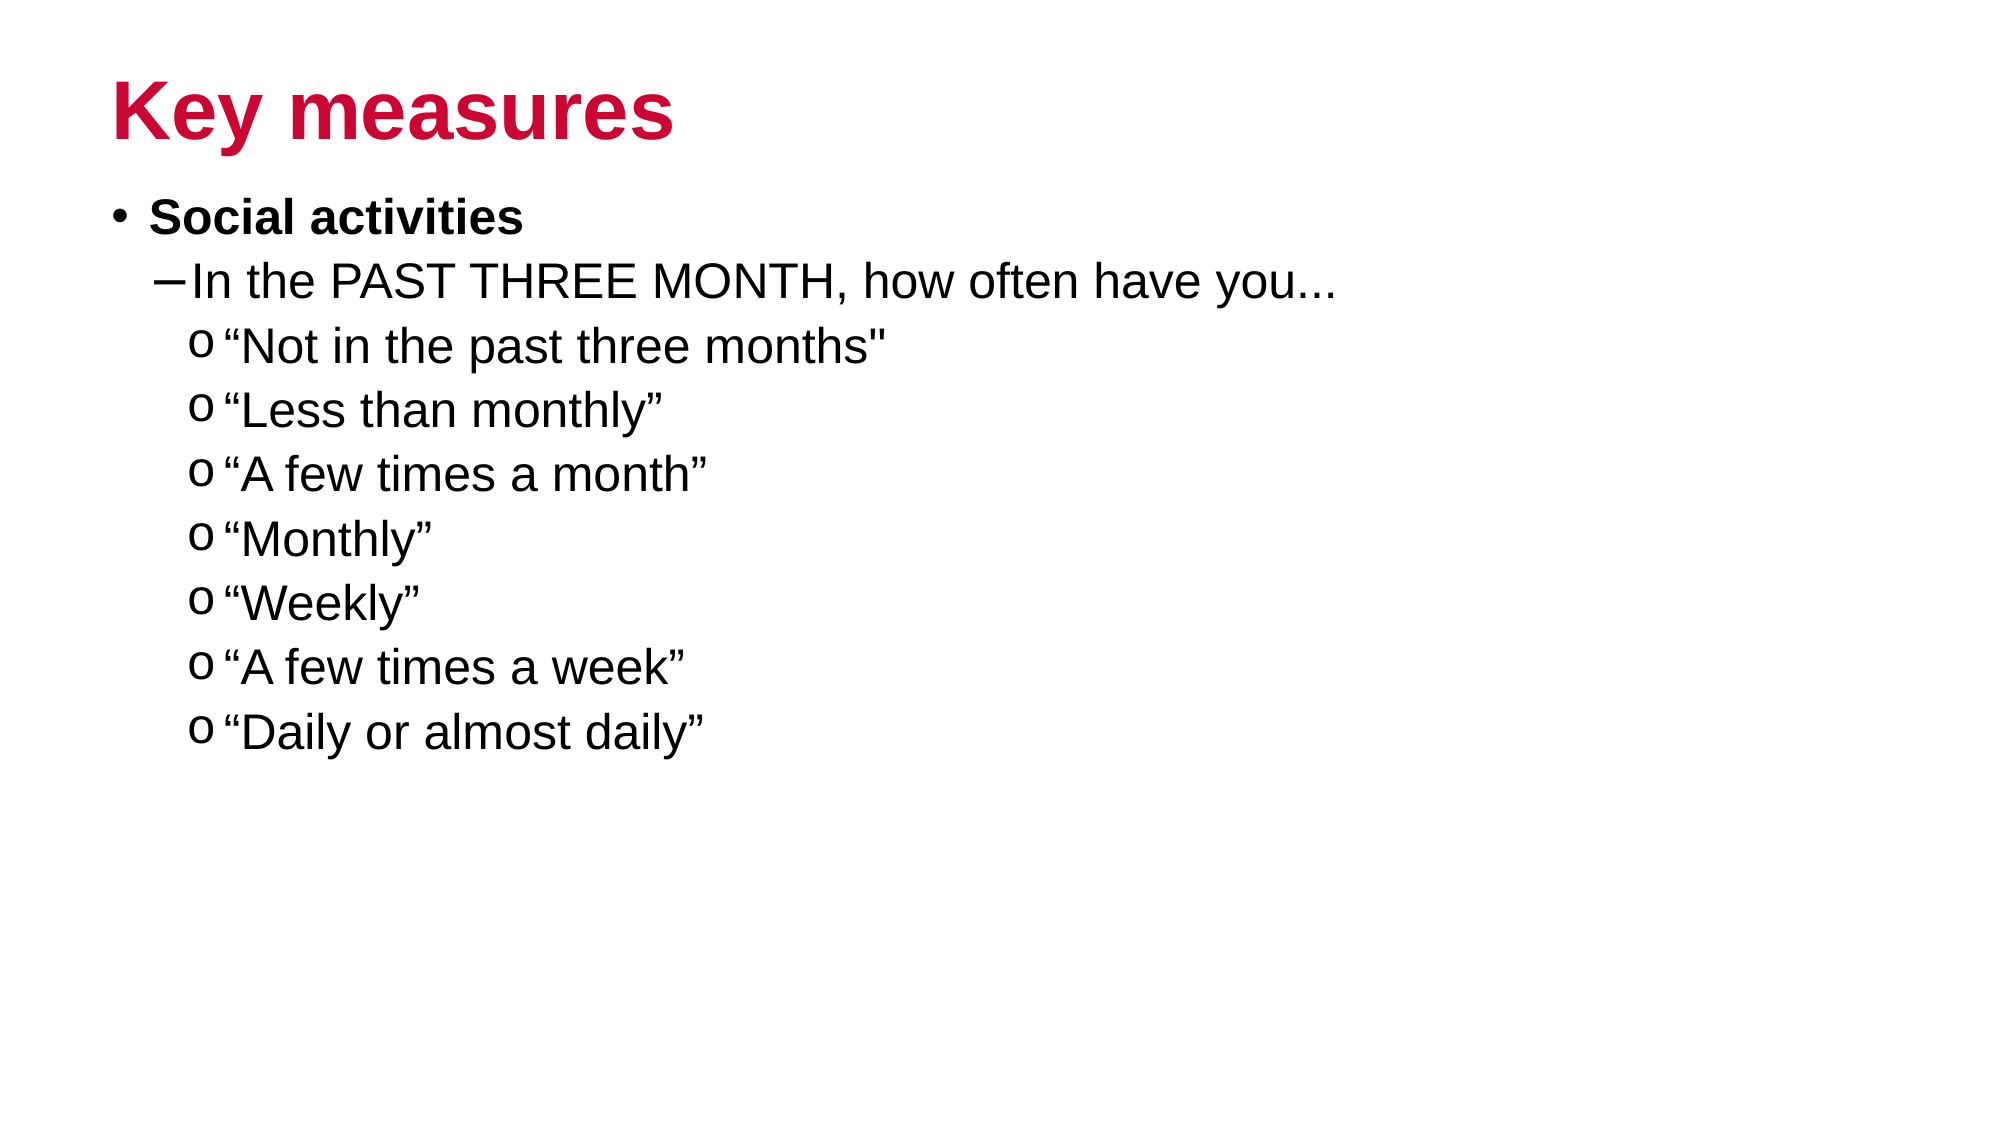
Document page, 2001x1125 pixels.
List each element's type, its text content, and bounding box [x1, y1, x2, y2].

list Social activities In the PAST THREE MONTH, how often have you... “Not in the past three months" “Less than monthly” “A few times a month” “Monthly” “Weekly” “A few times a week” “Daily or almost daily” [96, 184, 1888, 1009]
title Key measures [96, 59, 1888, 184]
